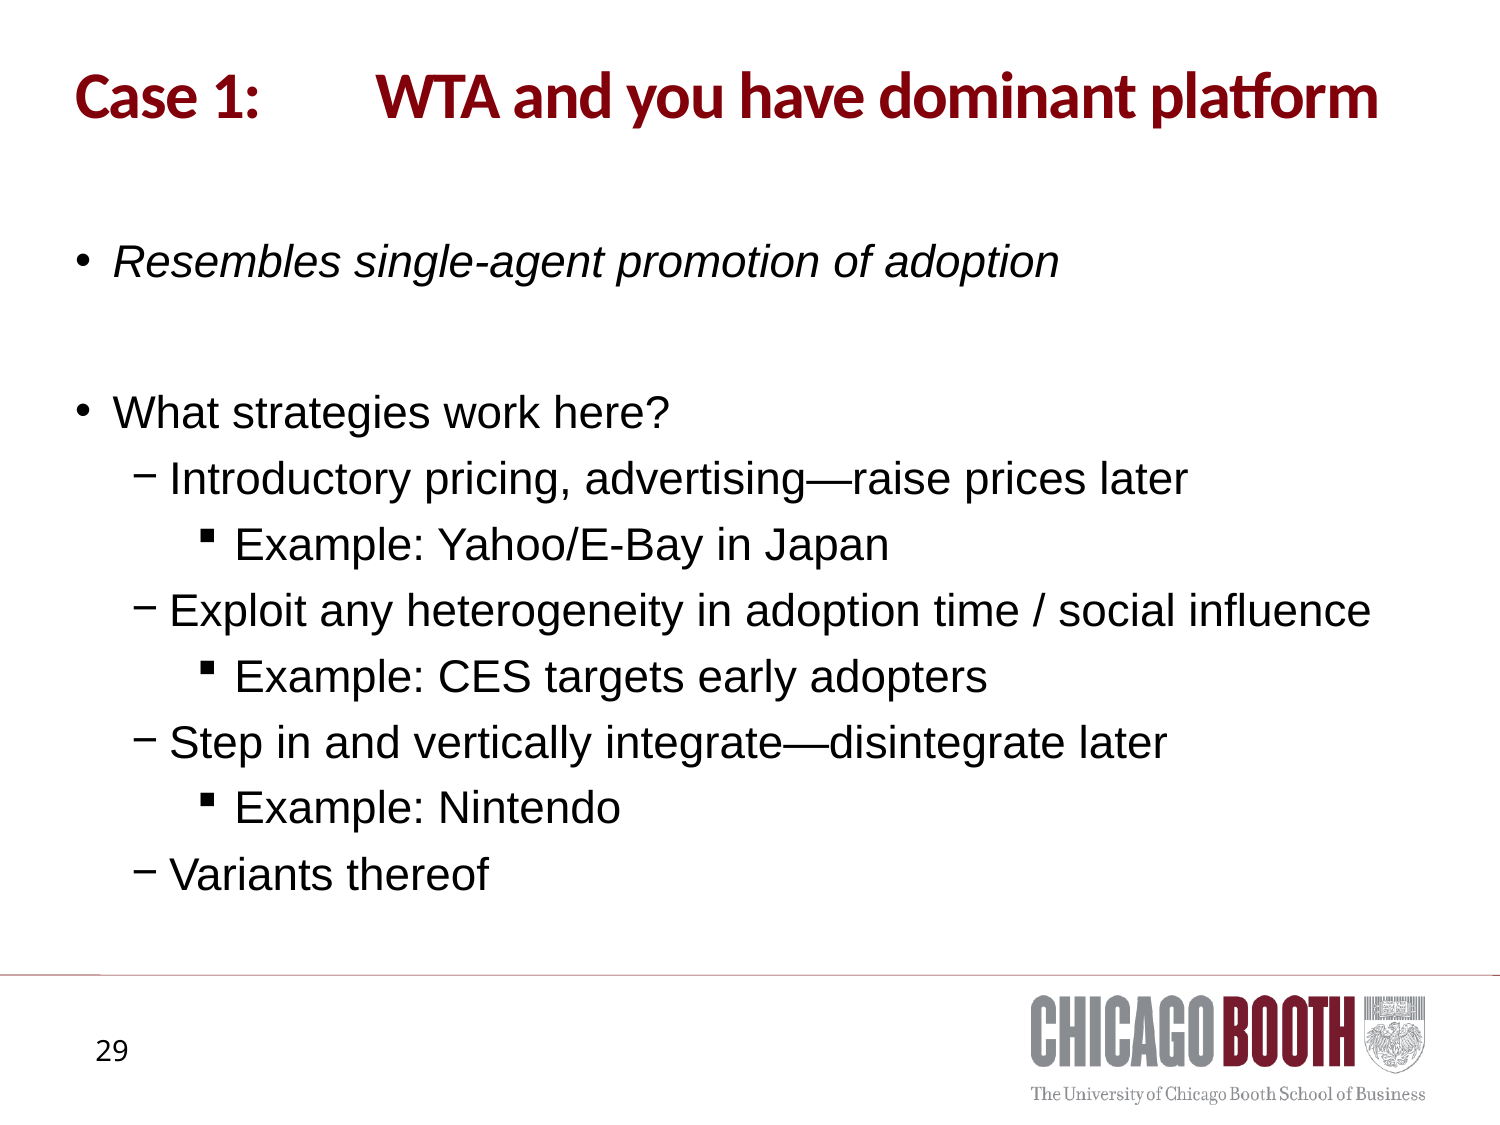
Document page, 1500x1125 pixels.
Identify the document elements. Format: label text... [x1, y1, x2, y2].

picture [1031, 995, 1425, 1105]
title Case 1: WTA and you have dominant platform [74, 43, 1426, 134]
list Resembles single-agent promotion of adoption What strategies work here? Introductory pricing, advertising—raise prices later Example: Yahoo/E-Bay in Japan Exploit any heterogeneity in adoption time / social influence Example: CES targets early adopters Step in and vertically integrate—disintegrate later Example: Nintendo Variants thereof [74, 165, 1426, 948]
